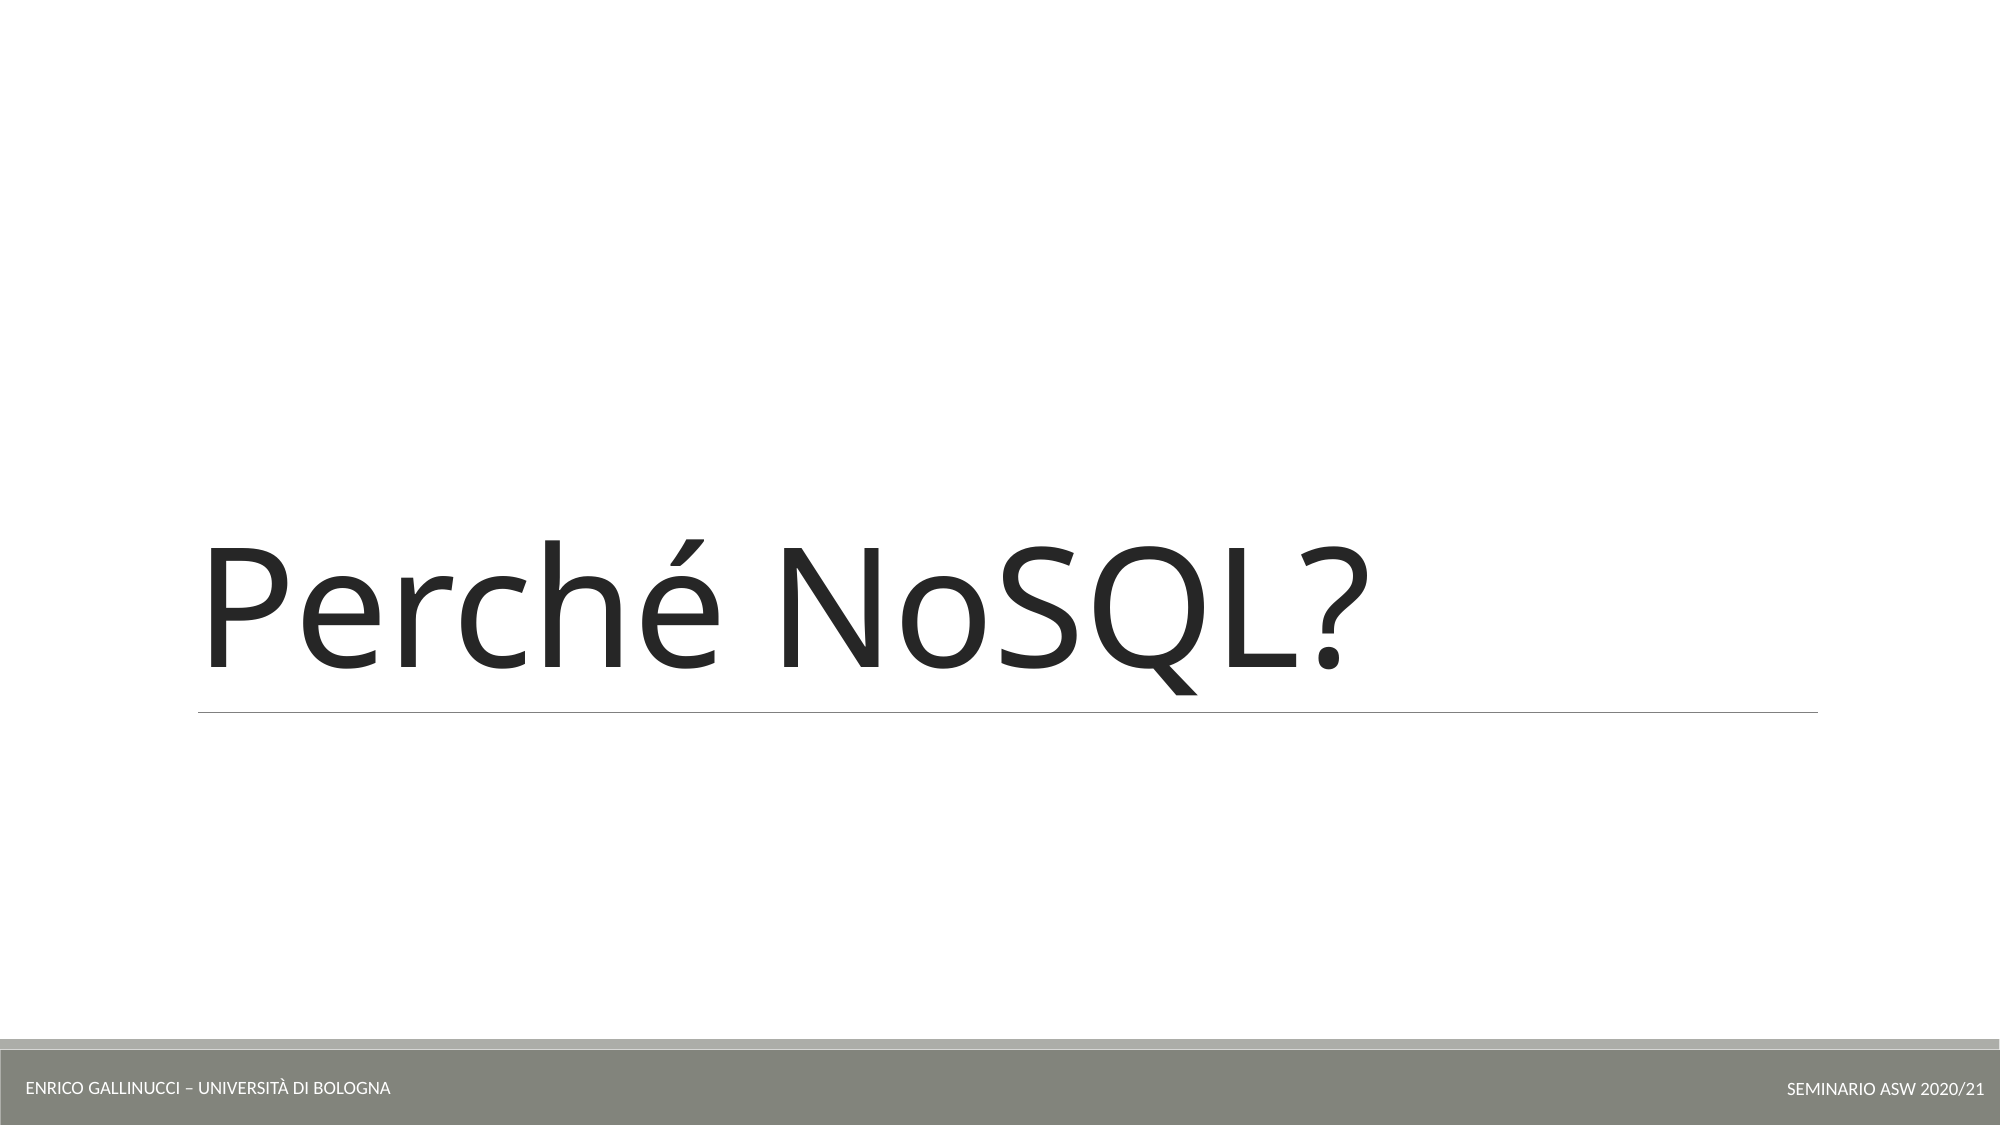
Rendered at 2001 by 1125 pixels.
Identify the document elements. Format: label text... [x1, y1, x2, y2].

title Perché NoSQL? [180, 124, 1830, 710]
